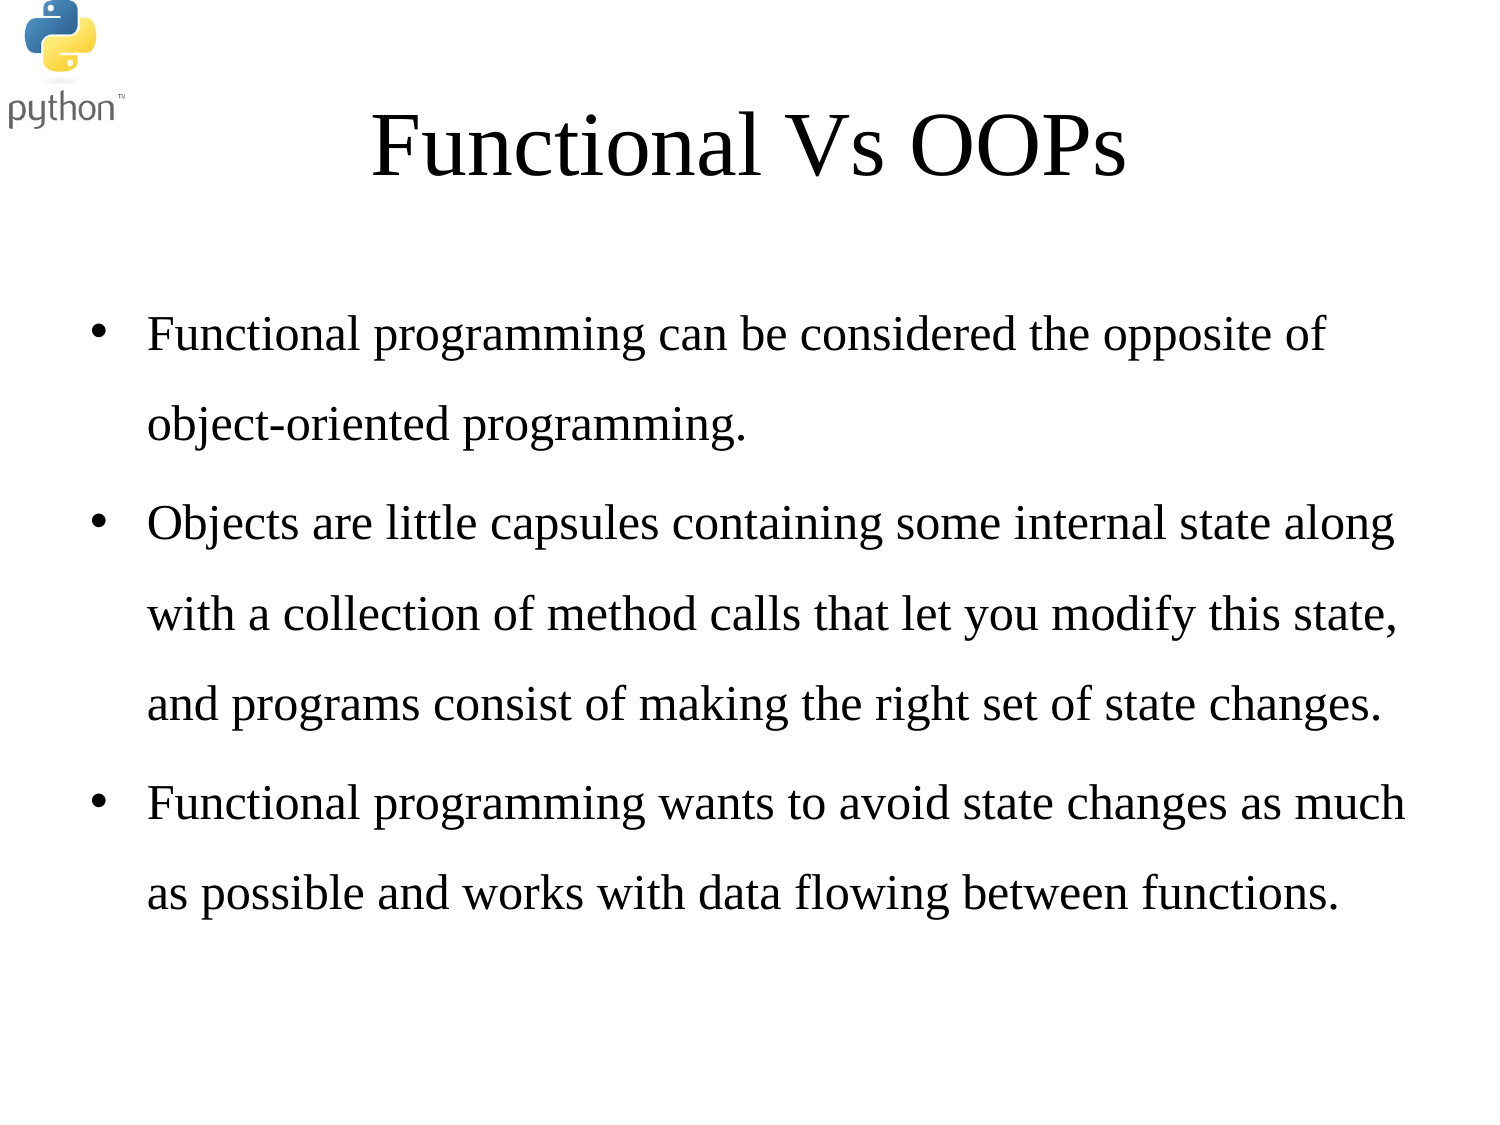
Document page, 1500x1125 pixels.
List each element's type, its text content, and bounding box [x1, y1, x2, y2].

list Functional programming can be considered the opposite of object-oriented programming. Objects are little capsules containing some internal state along with a collection of method calls that let you modify this state, and programs consist of making the right set of state changes. Functional programming wants to avoid state changes as much as possible and works with data flowing between functions. [75, 262, 1425, 1005]
picture [9, 0, 126, 130]
title Functional Vs OOPs [75, 45, 1425, 233]
